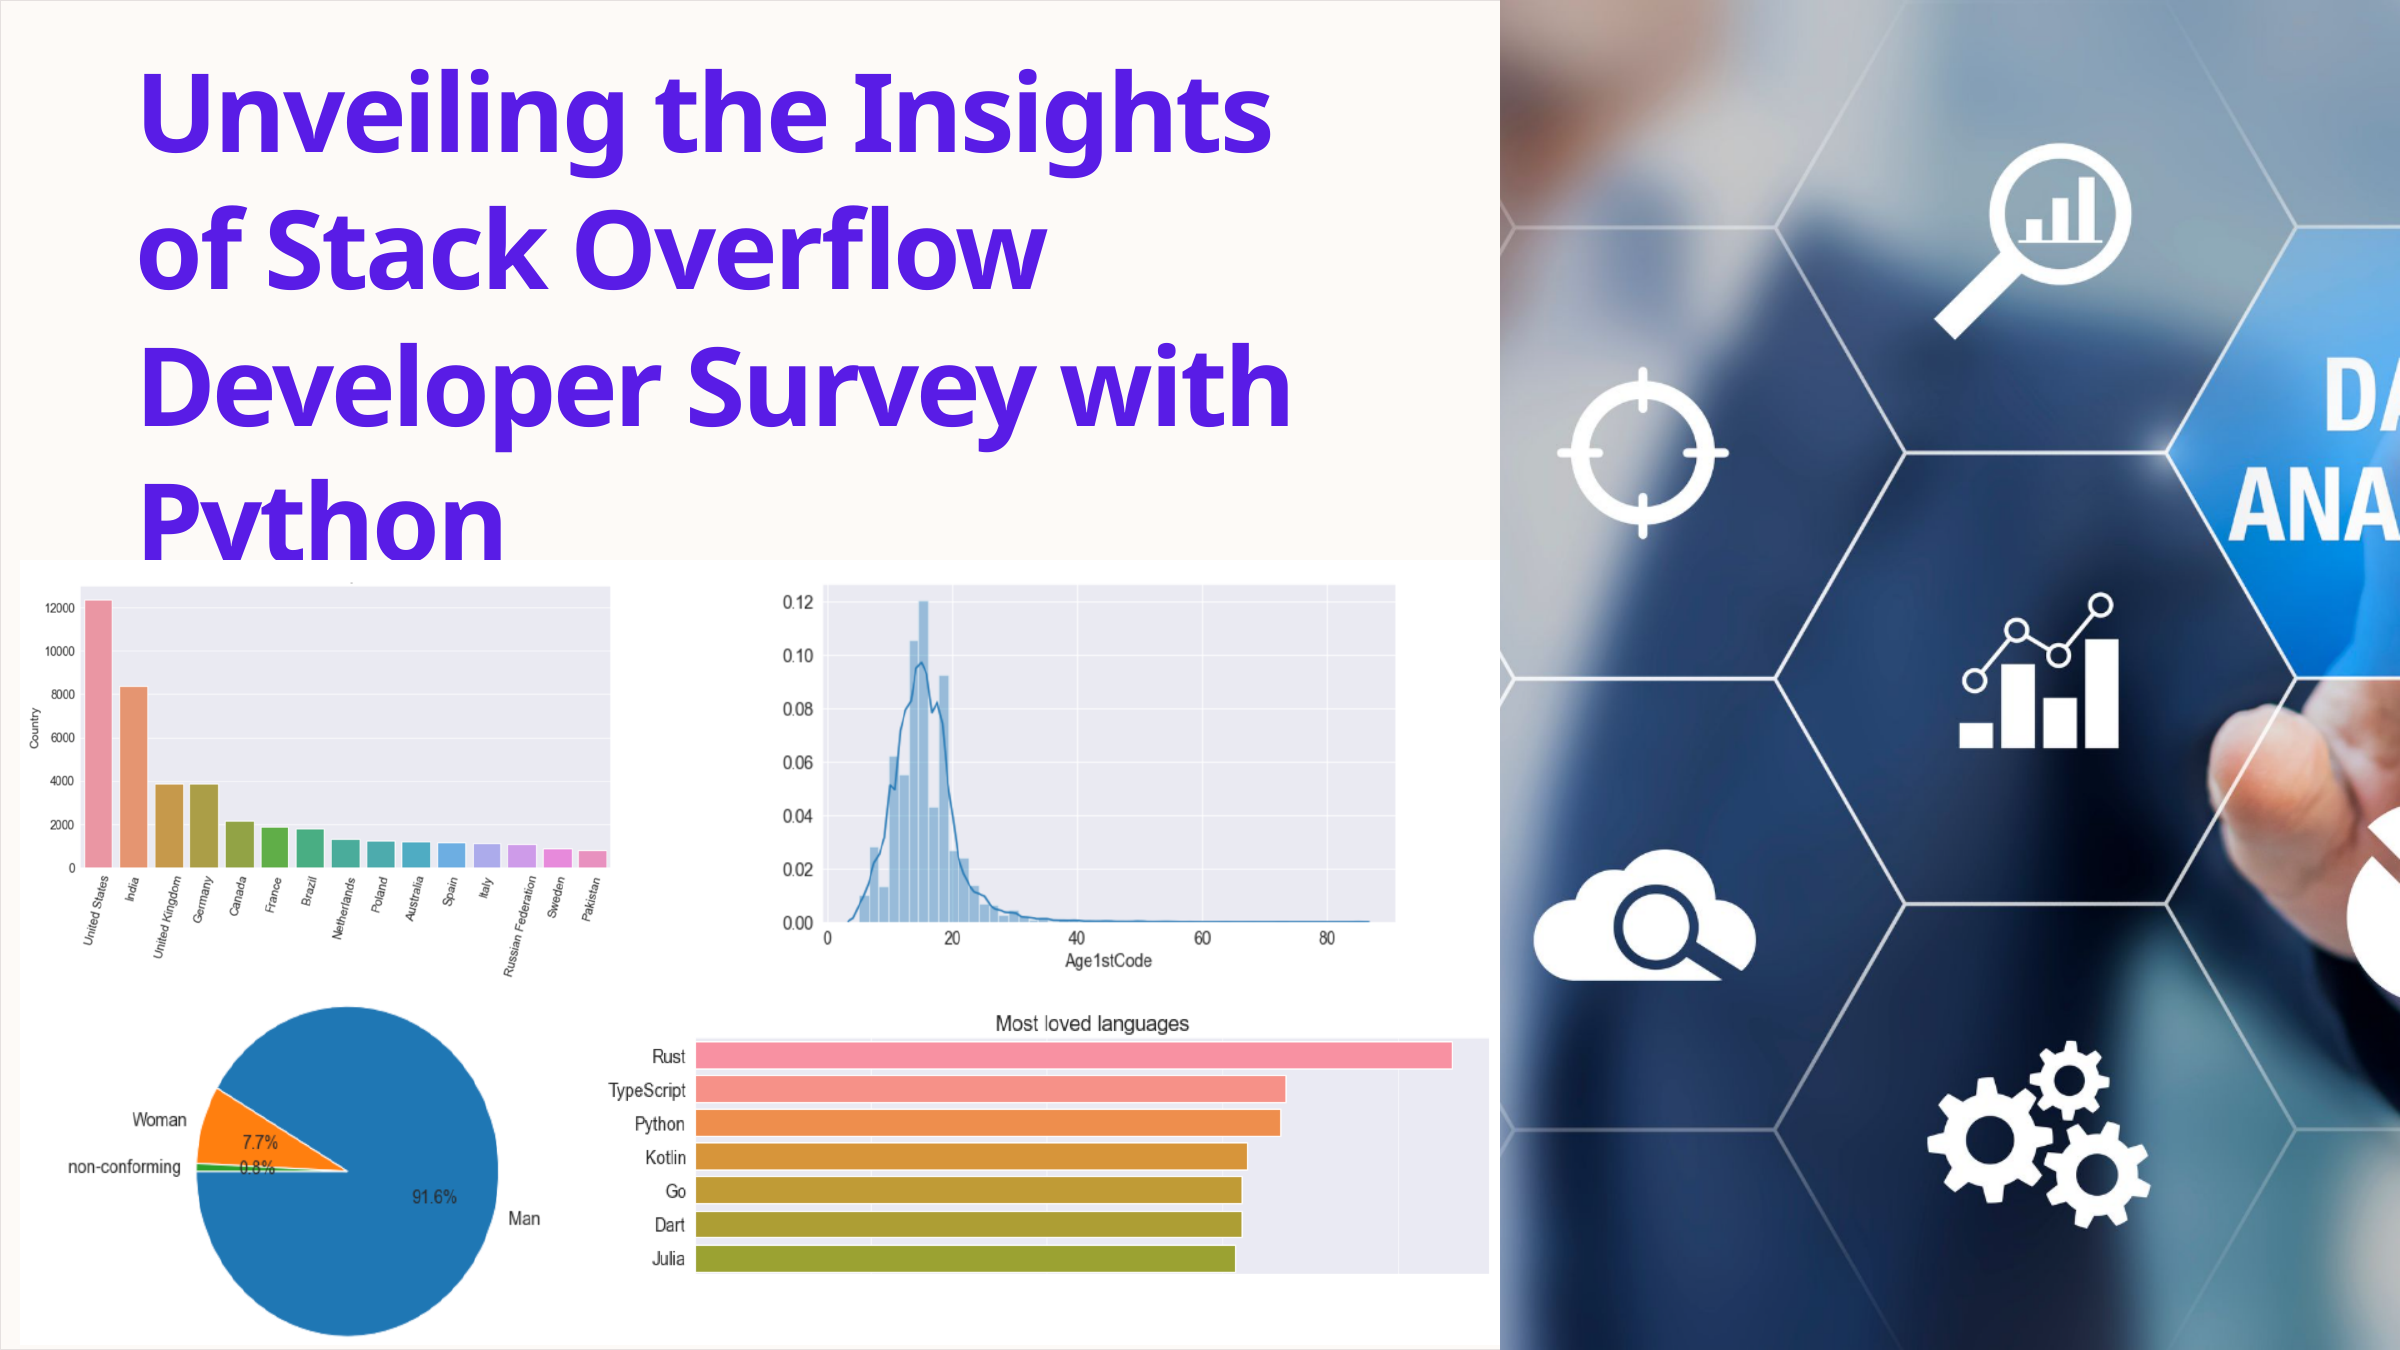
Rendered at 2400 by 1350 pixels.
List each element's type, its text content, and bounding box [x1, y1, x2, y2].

picture [20, 0, 2400, 1350]
text_box [0, 0, 1499, 1350]
text_box Unveiling the Insights of Stack Overflow Developer Survey with Python [120, 30, 1348, 560]
